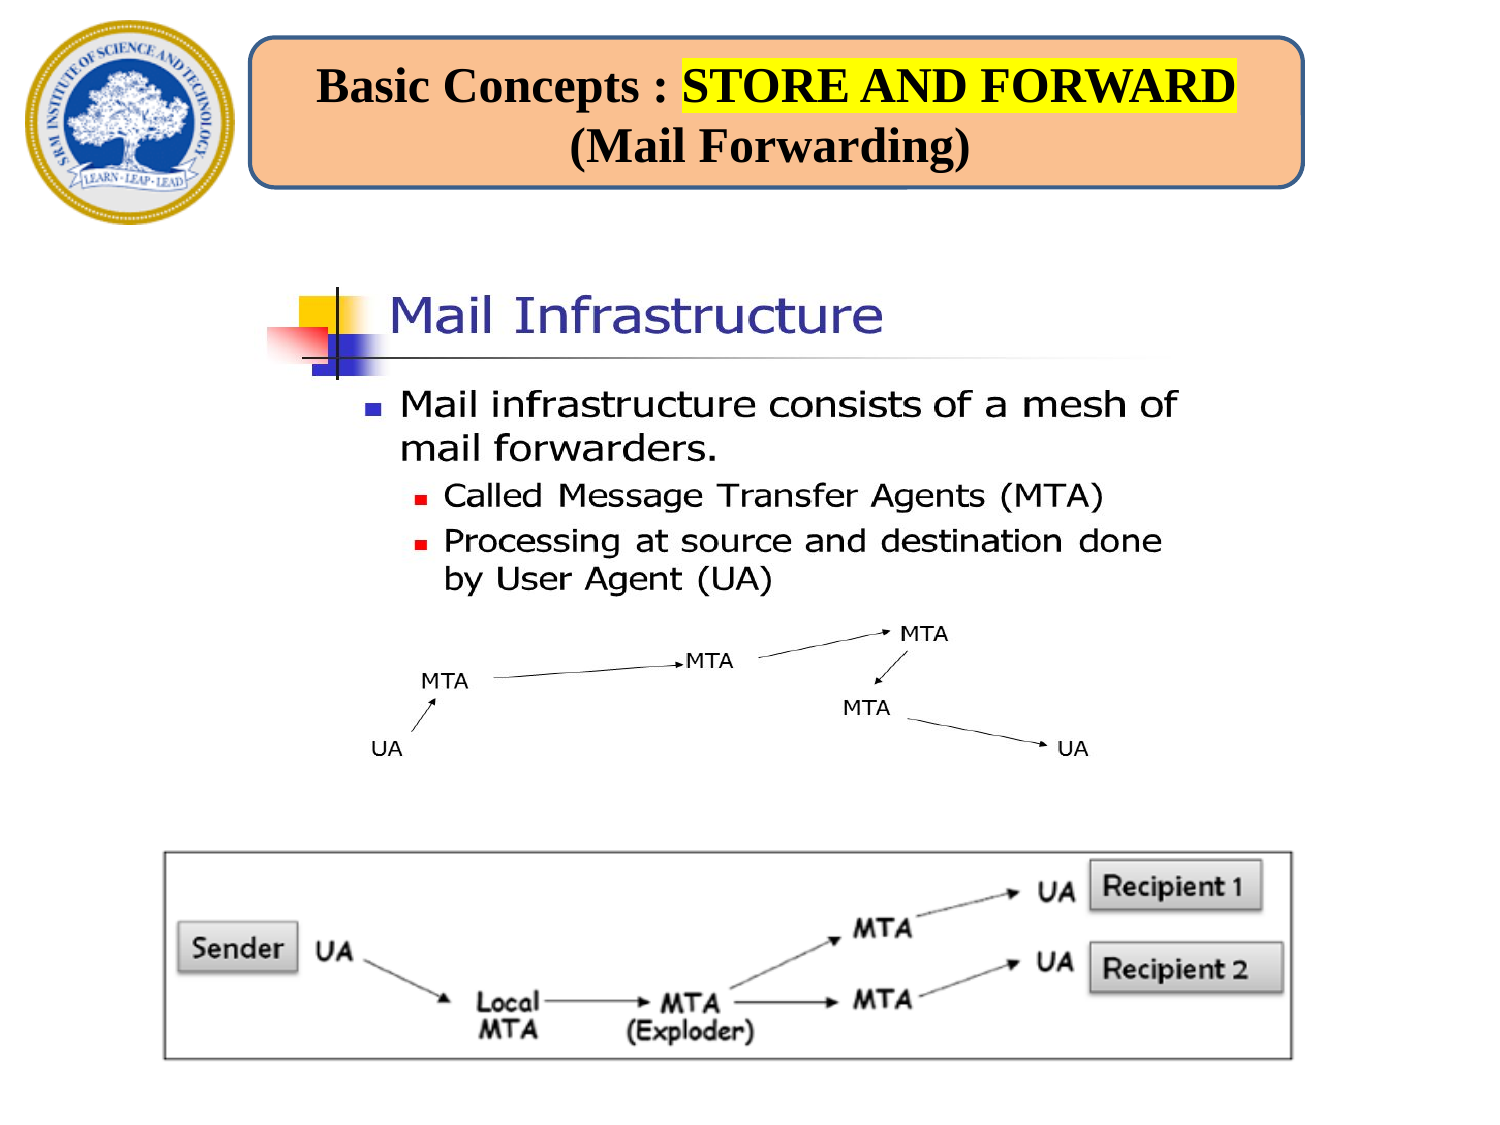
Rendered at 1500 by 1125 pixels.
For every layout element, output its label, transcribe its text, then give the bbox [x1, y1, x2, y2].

text_box Basic Concepts : STORE AND FORWARD (Mail Forwarding) [247, 35, 1305, 190]
picture [159, 849, 1300, 1066]
picture [25, 19, 236, 226]
picture [254, 199, 1246, 805]
